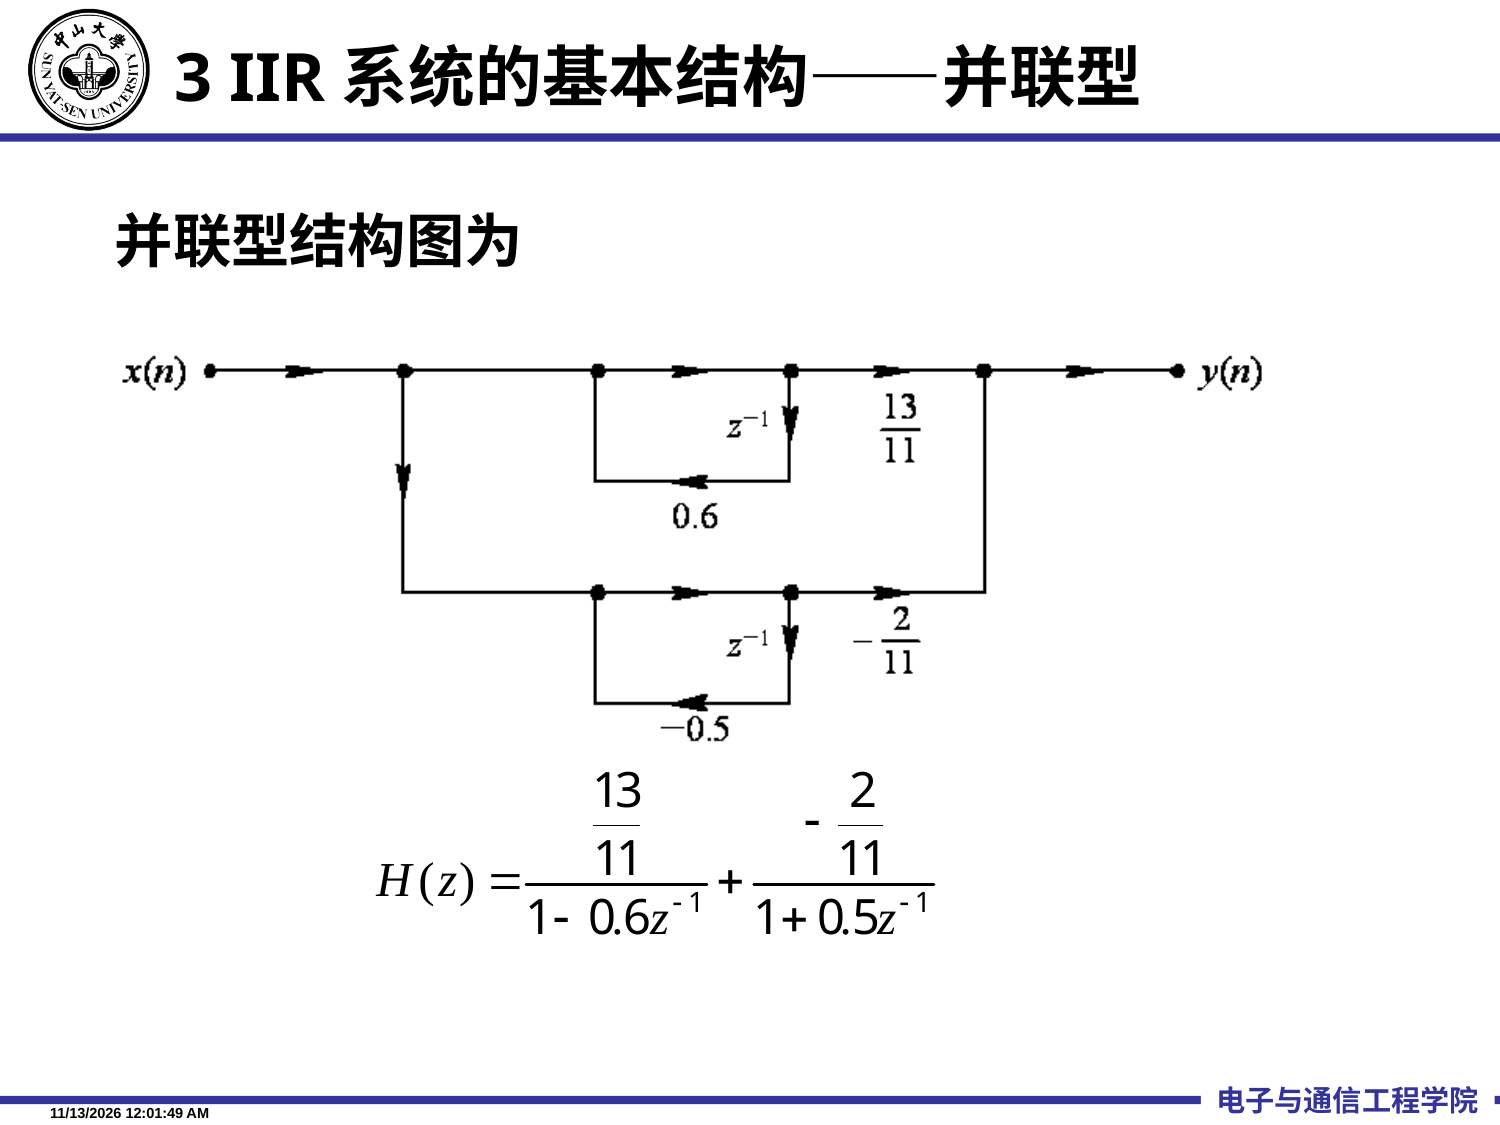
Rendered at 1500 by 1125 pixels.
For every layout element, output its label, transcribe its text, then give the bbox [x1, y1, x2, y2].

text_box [367, 779, 946, 950]
text_box 3 IIR系统的基本结构——并联型 [159, 24, 1500, 125]
picture [87, 289, 1301, 772]
list 并联型结构图为 [99, 204, 1375, 290]
picture [28, 8, 150, 131]
